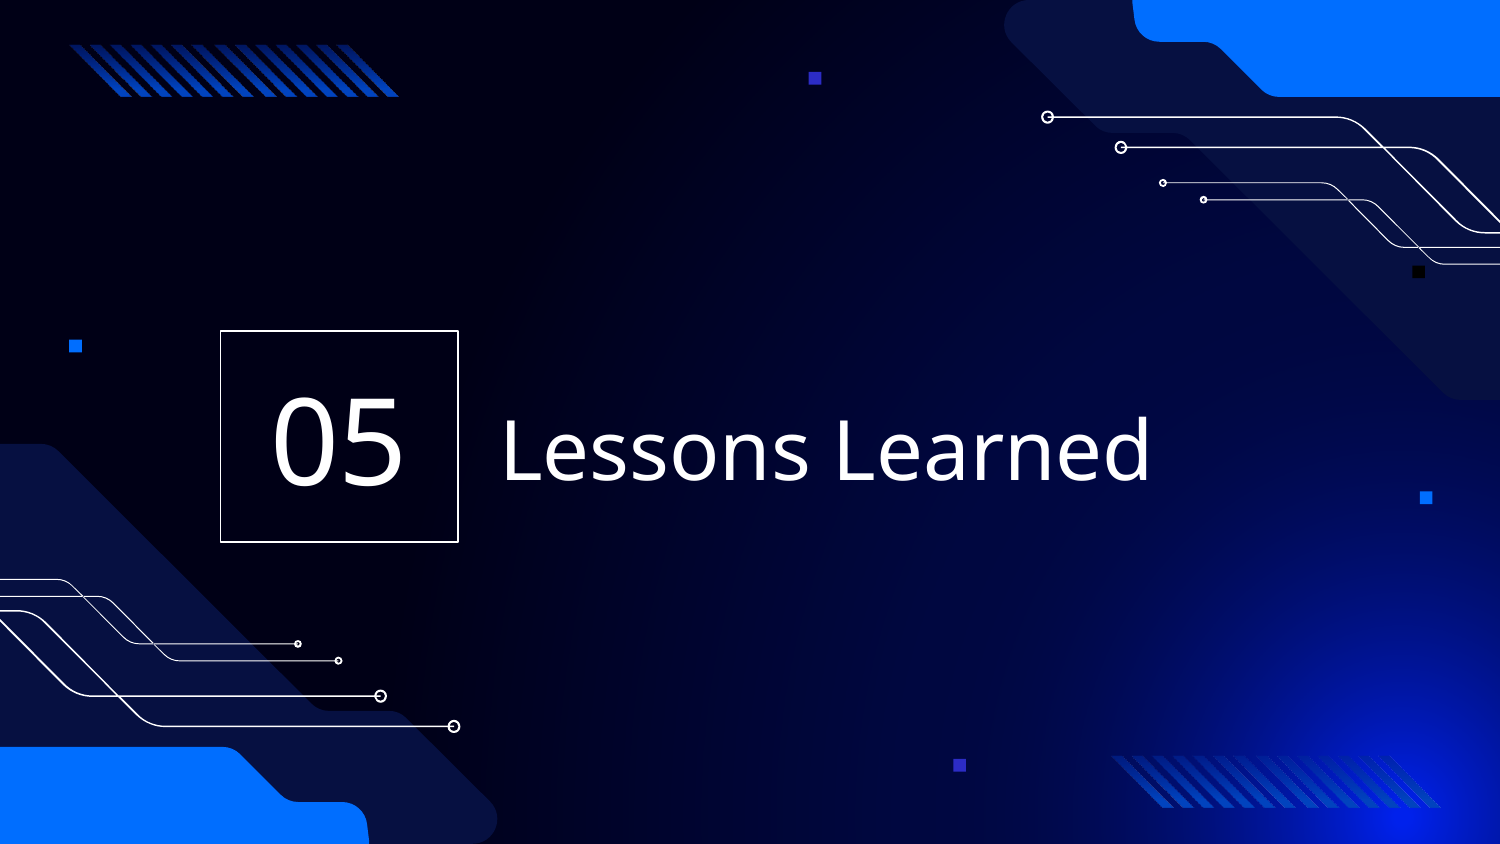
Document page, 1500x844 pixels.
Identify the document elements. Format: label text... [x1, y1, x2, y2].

title 05 [220, 330, 459, 543]
picture [0, 0, 1500, 844]
picture [377, 692, 384, 700]
picture [1044, 113, 1051, 121]
title Lessons Learned [484, 284, 1279, 513]
picture [451, 723, 458, 730]
picture [1117, 144, 1124, 151]
text_box [1412, 265, 1425, 279]
